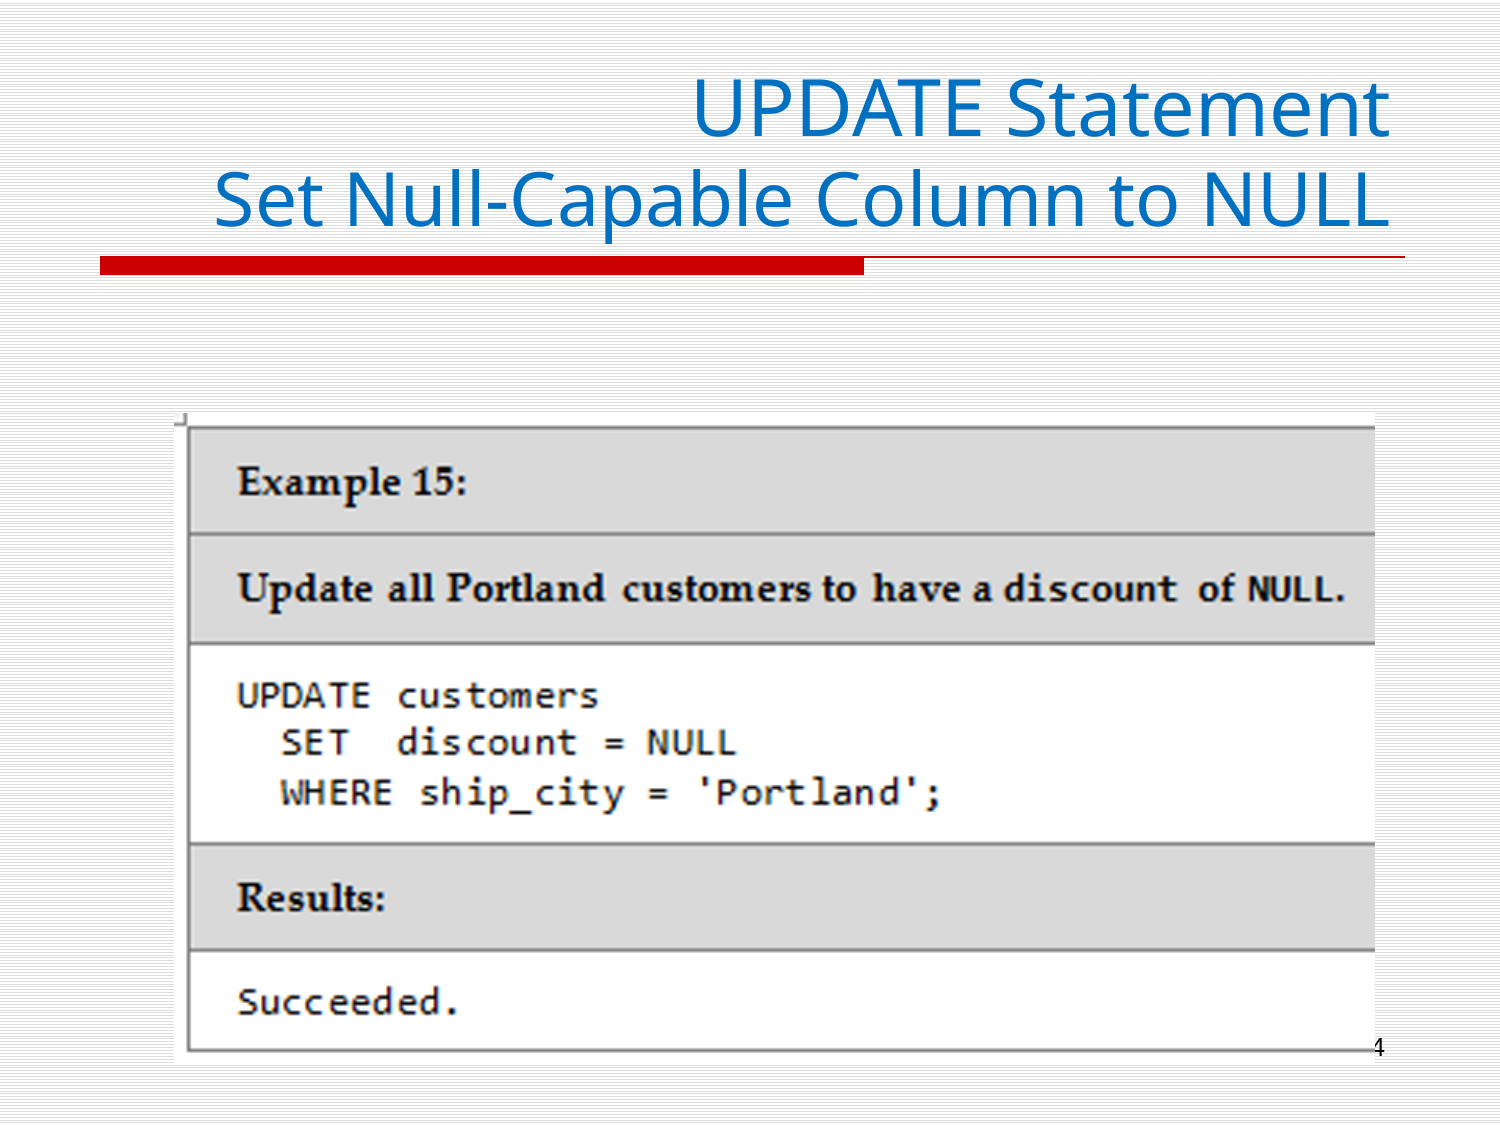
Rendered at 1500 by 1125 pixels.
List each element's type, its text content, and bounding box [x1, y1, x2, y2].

title UPDATE Statement Set Null-Capable Column to NULL [93, 49, 1407, 250]
picture [174, 413, 1375, 1064]
slide_number 14 [1074, 1024, 1401, 1103]
